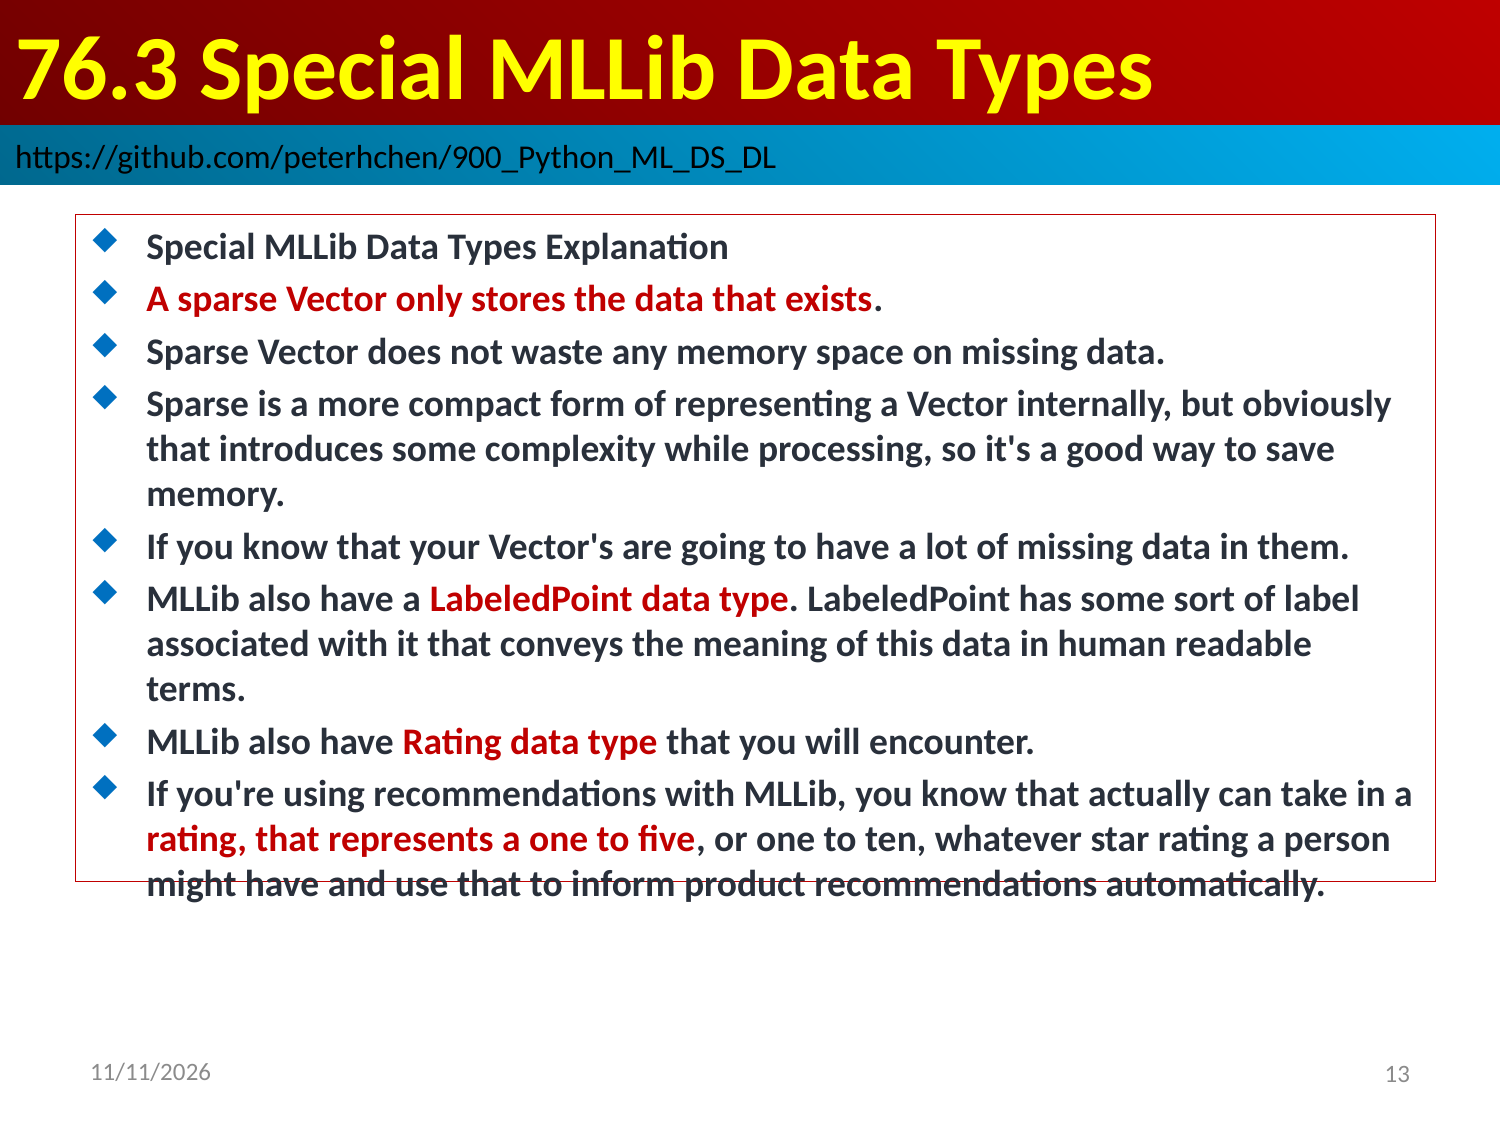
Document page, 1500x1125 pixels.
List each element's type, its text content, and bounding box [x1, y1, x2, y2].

slide_number 13 [1074, 1042, 1425, 1103]
text_box https://github.com/peterhchen/900_Python_ML_DS_DL [0, 125, 1500, 185]
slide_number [75, 1040, 425, 1101]
subtitle Special MLLib Data Types Explanation A sparse Vector only stores the data that exists. Sparse Vector does not waste any memory space on missing data. Sparse is a more compact form of representing a Vector internally, but obviously that introduces some complexity while processing, so it's a good way to save memory. If you know that your Vector's are going to have a lot of missing data in them. MLLib also have a LabeledPoint data type. LabeledPoint has some sort of label associated with it that conveys the meaning of this data in human readable terms. MLLib also have Rating data type that you will encounter. If you're using recommendations with MLLib, you know that actually can take in a rating, that represents a one to five, or one to ten, whatever star rating a person might have and use that to inform product recommendations automatically. [75, 214, 1436, 882]
title 76.3 Special MLLib Data Types [0, 0, 1500, 125]
